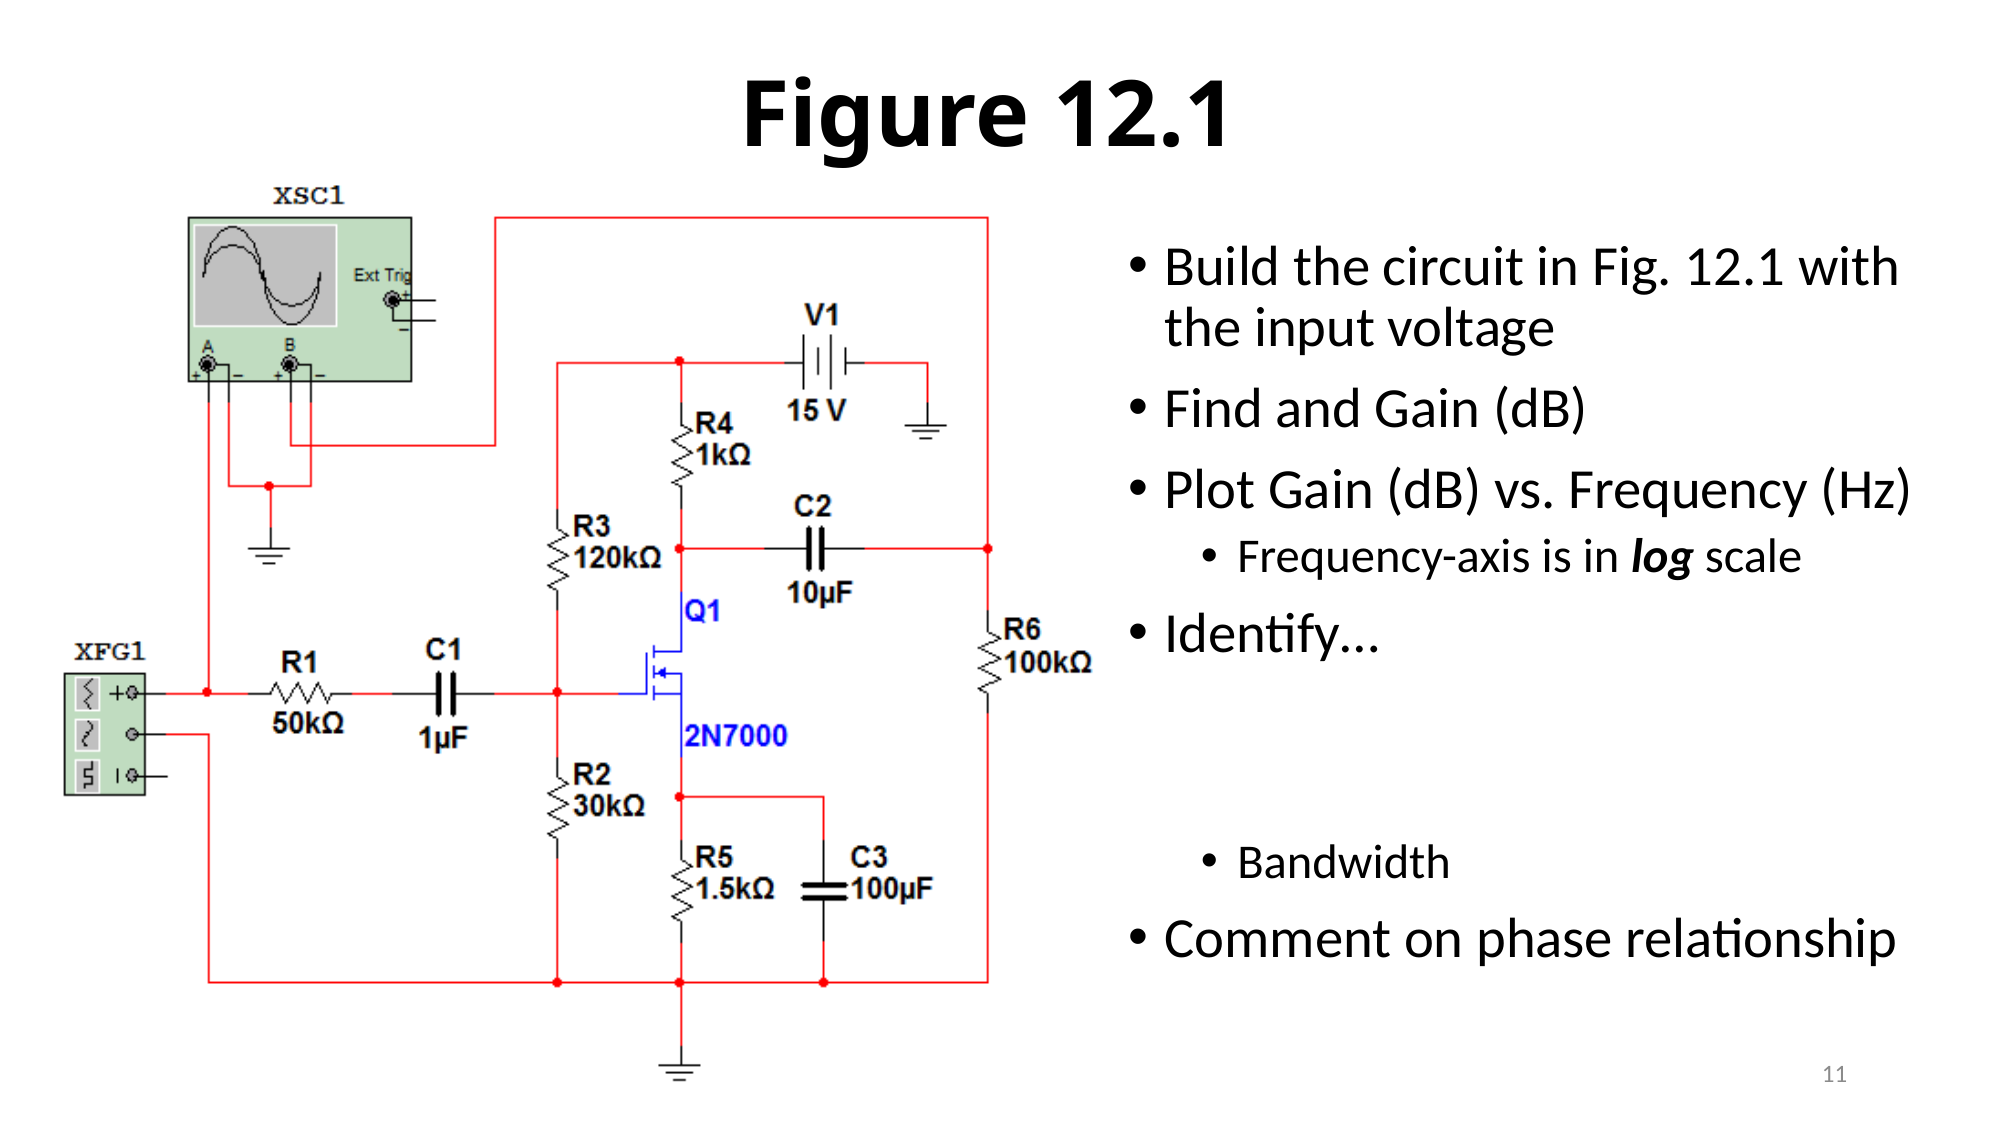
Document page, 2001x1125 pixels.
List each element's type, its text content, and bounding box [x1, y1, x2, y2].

slide_number 11 [1412, 1042, 1863, 1103]
picture [53, 168, 1105, 1104]
title Figure 12.1 [137, 59, 1863, 278]
